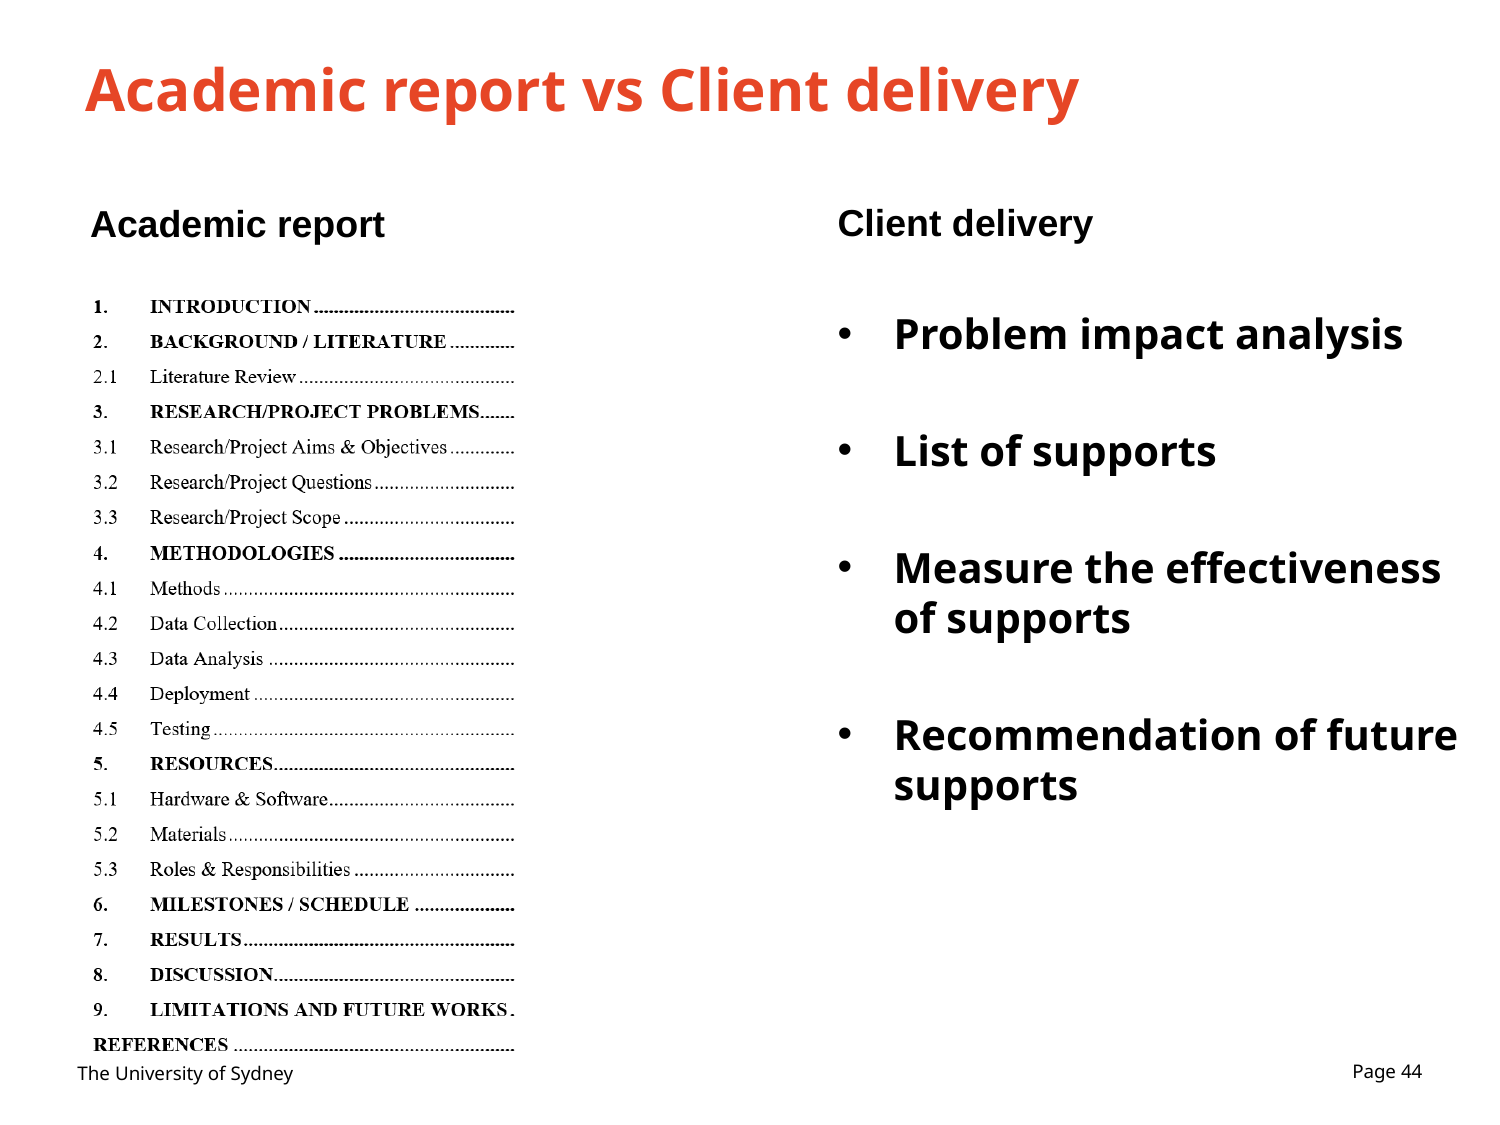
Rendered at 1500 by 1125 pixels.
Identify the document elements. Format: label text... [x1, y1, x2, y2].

text_box Academic report [74, 192, 1500, 253]
list Problem impact analysis List of supports Measure the effectiveness of supports Recommendation of future supports [822, 300, 1485, 1043]
title Academic report vs Client delivery [70, 63, 1421, 252]
text_box Client delivery [822, 191, 1500, 252]
picture [74, 284, 515, 1062]
